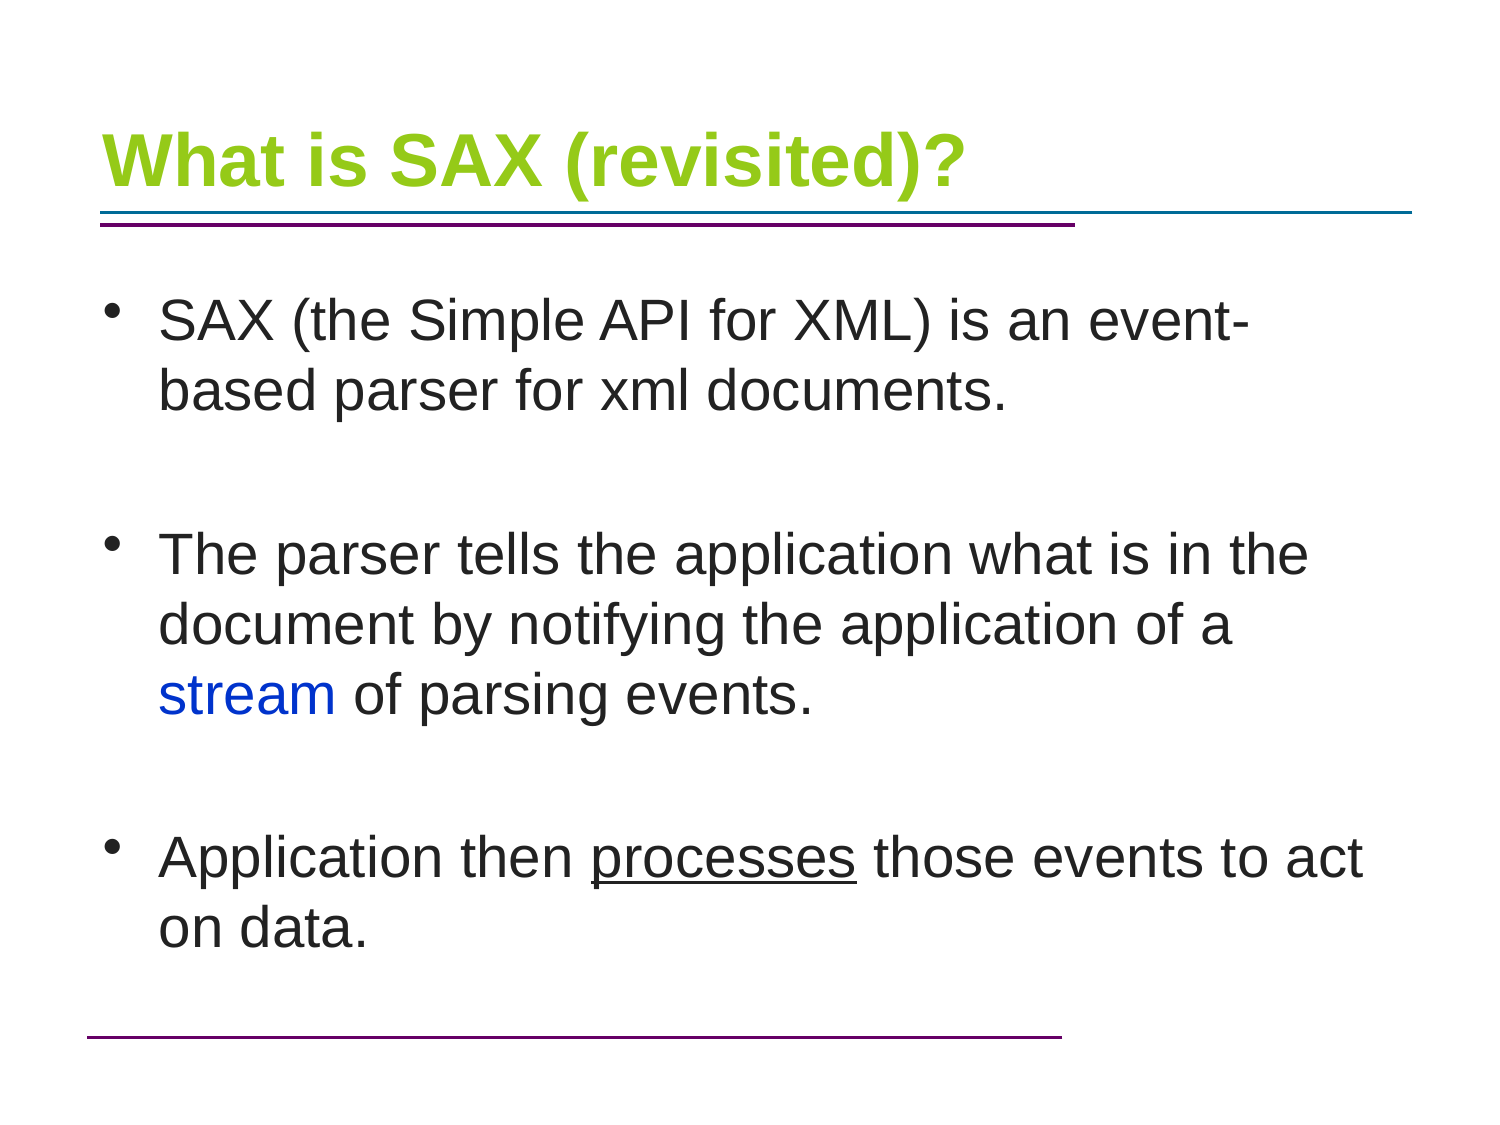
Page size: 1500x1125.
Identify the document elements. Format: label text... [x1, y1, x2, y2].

title What is SAX (revisited)? [87, 62, 1413, 251]
list SAX (the Simple API for XML) is an event-based parser for xml documents. The parser tells the application what is in the document by notifying the application of a stream of parsing events. Application then processes those events to act on data. [87, 274, 1413, 1026]
